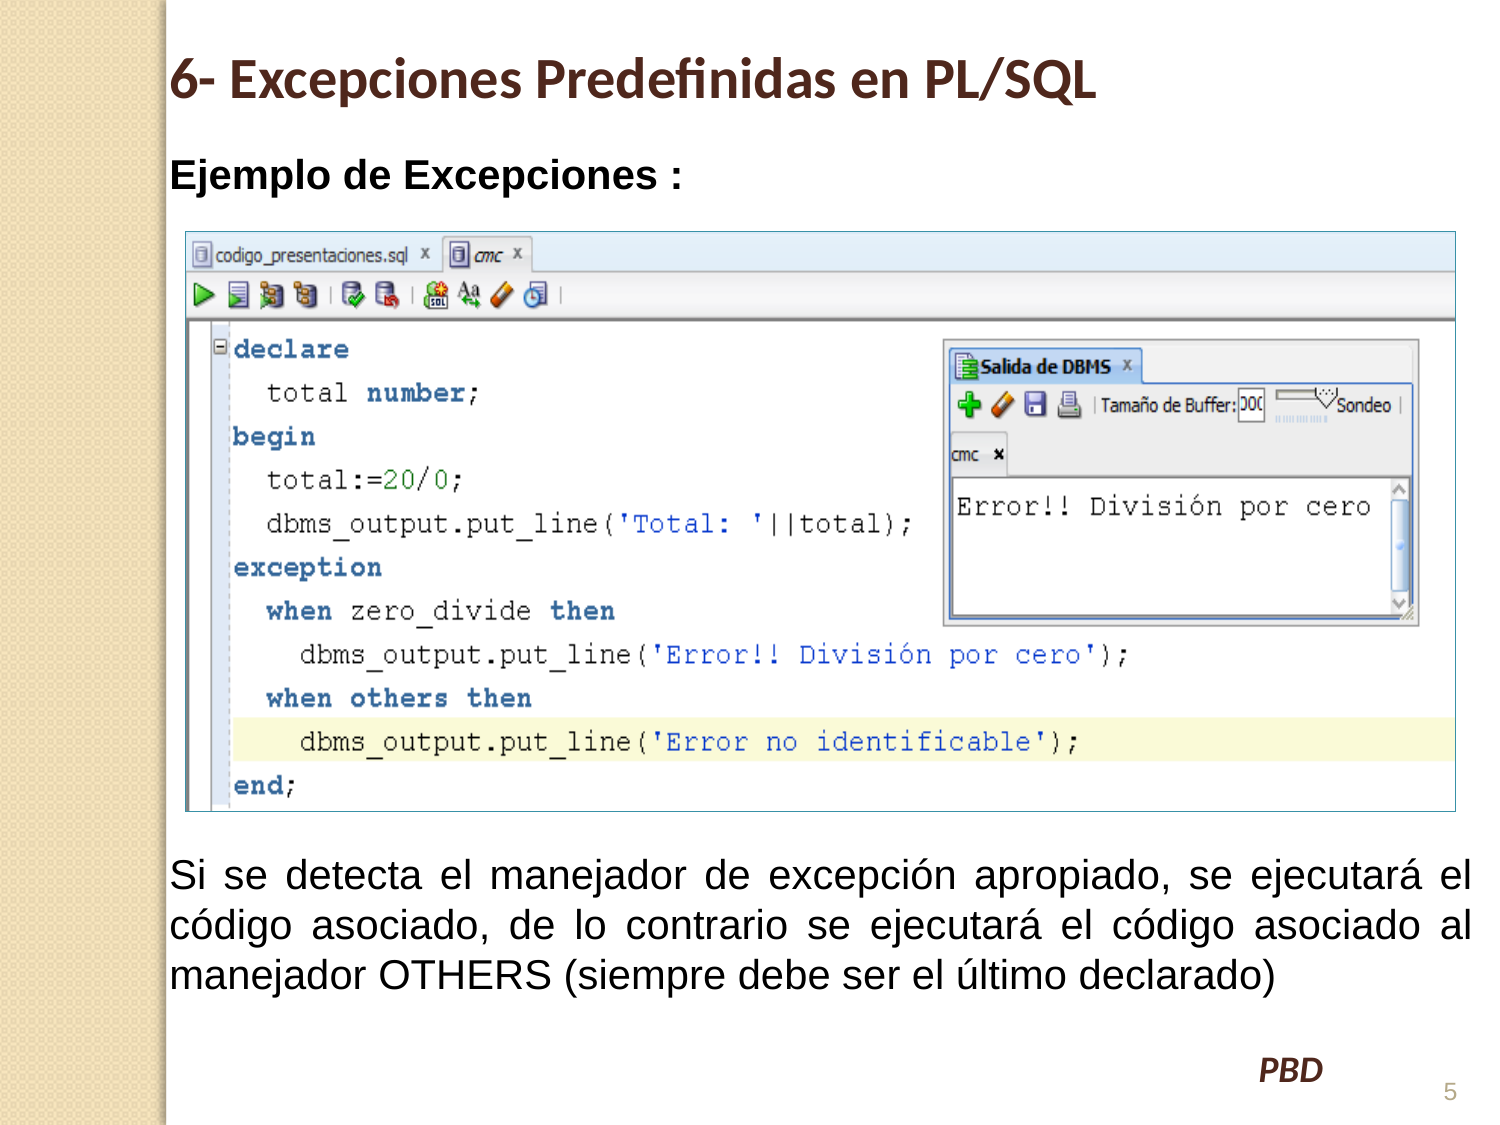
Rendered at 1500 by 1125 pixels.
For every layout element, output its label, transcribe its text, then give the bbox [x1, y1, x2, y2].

slide_number 5 [1413, 1034, 1488, 1113]
text_box 6- Excepciones Predefinidas en PL/SQL [154, 32, 1427, 131]
picture [185, 231, 1456, 813]
text_box Ejemplo de Excepciones : Si se detecta el manejador de excepción apropiado, se ejecutará el código asociado, de lo contrario se ejecutará el código asociado al manejador OTHERS (siempre debe ser el último declarado) [154, 140, 1488, 1006]
text_box PBD [1243, 1038, 1384, 1098]
